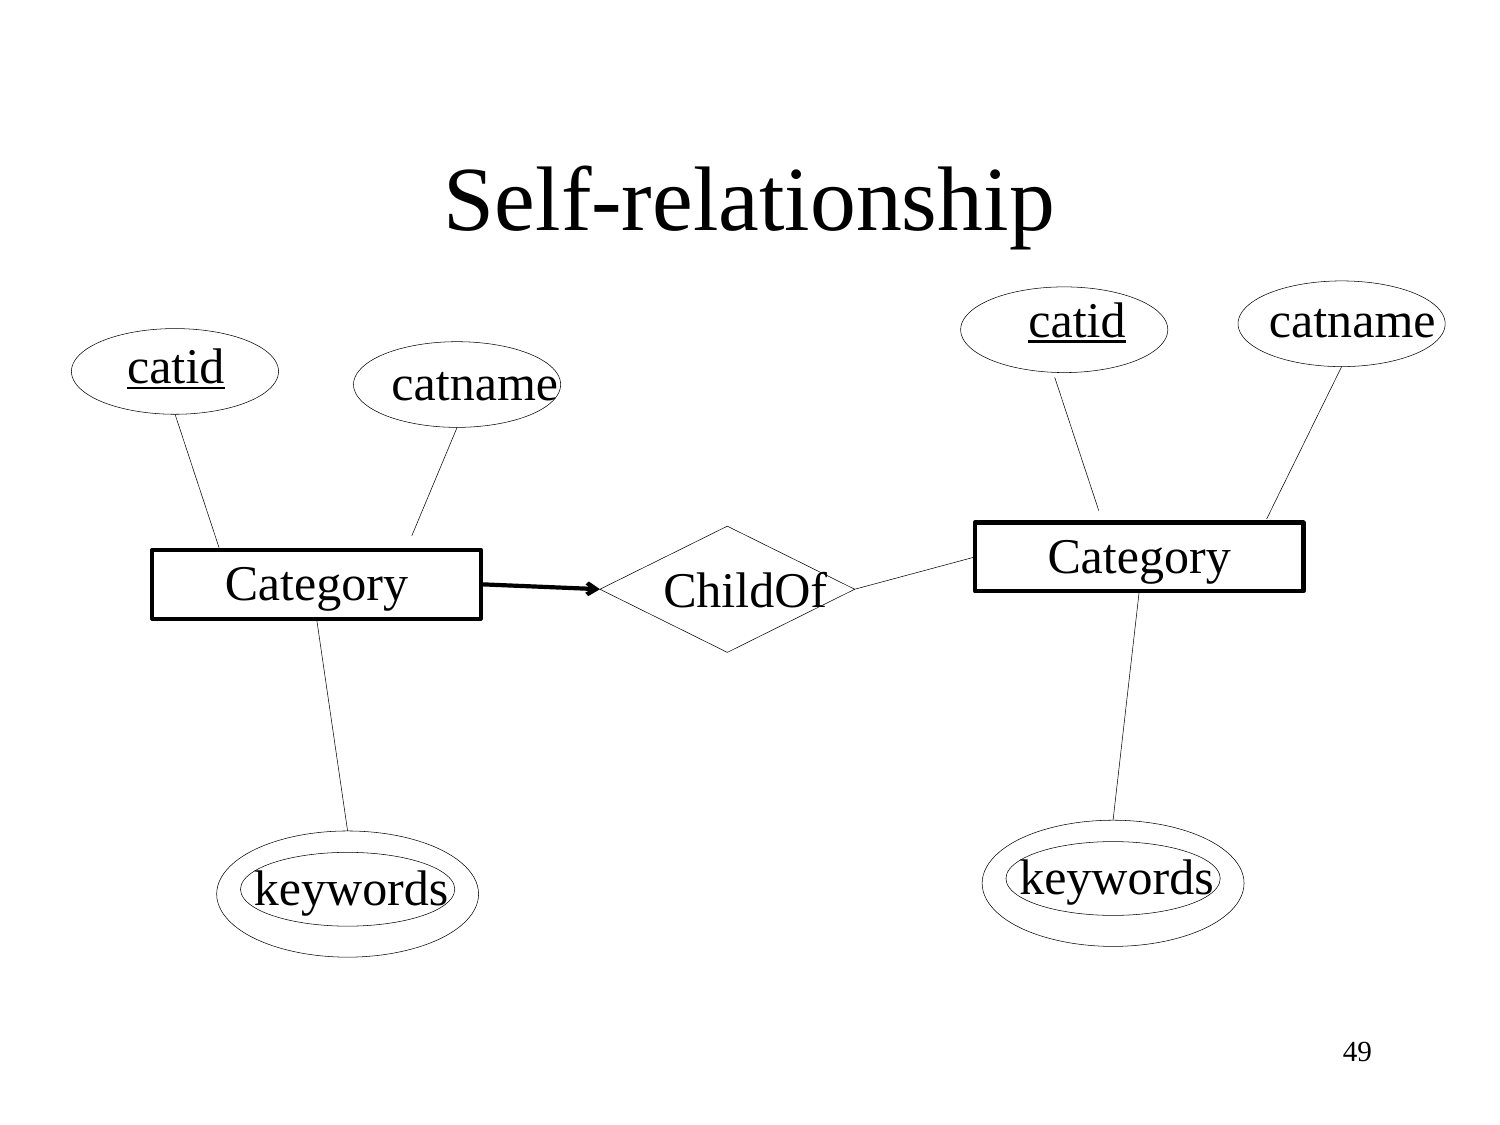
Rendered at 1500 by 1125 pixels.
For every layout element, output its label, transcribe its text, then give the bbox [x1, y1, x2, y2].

text_box [1273, 356, 1410, 367]
text_box [71, 337, 279, 415]
text_box [1010, 820, 1216, 844]
text_box [399, 419, 519, 428]
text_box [1227, 405, 1381, 481]
text_box [665, 526, 790, 557]
text_box catid [112, 333, 240, 402]
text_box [380, 458, 489, 505]
text_box [464, 865, 479, 923]
text_box catid [1013, 286, 1141, 356]
text_box [1292, 280, 1391, 286]
text_box [674, 626, 781, 653]
text_box [843, 583, 850, 596]
text_box catname [376, 349, 574, 419]
text_box [216, 858, 463, 958]
text_box [399, 341, 516, 349]
text_box [1238, 300, 1254, 347]
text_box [130, 458, 264, 504]
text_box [854, 557, 976, 590]
text_box ChildOf [648, 557, 843, 626]
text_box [226, 709, 438, 741]
text_box [353, 357, 376, 412]
text_box keywords [239, 854, 464, 924]
text_box [982, 848, 1245, 947]
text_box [1009, 421, 1144, 467]
text_box [129, 328, 221, 333]
text_box keywords [1004, 844, 1229, 913]
title Self-relationship [112, 99, 1388, 288]
text_box Category [973, 520, 1306, 593]
text_box catname [1254, 286, 1451, 356]
slide_number 49 [1074, 1024, 1388, 1101]
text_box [480, 584, 601, 590]
text_box [246, 830, 449, 854]
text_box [1011, 692, 1241, 720]
text_box [604, 565, 648, 614]
text_box Category [150, 548, 483, 621]
text_box [960, 292, 1168, 373]
